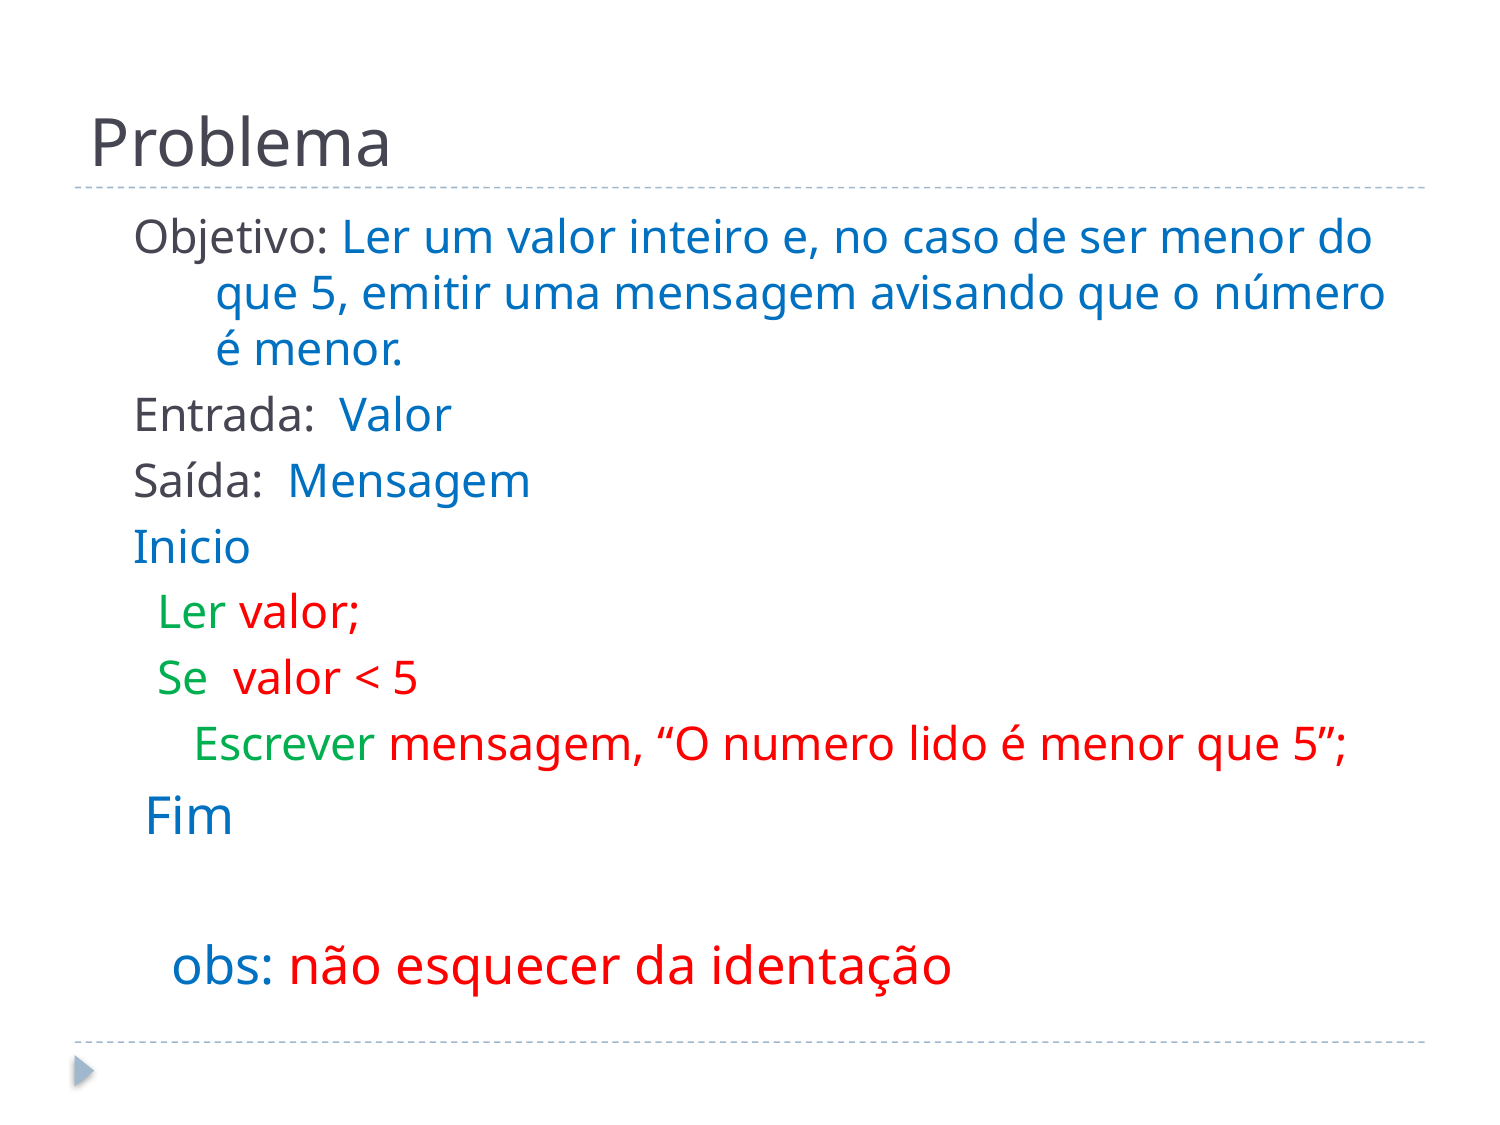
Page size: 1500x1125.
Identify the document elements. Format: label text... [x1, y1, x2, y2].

title Problema [75, 24, 1425, 188]
list Objetivo: Ler um valor inteiro e, no caso de ser menor do que 5, emitir uma mensagem avisando que o número é menor. Entrada: Valor Saída: Mensagem Inicio Ler valor; Se valor < 5 Escrever mensagem, “O numero lido é menor que 5”; Fim obs: não esquecer da identação [75, 200, 1425, 1008]
